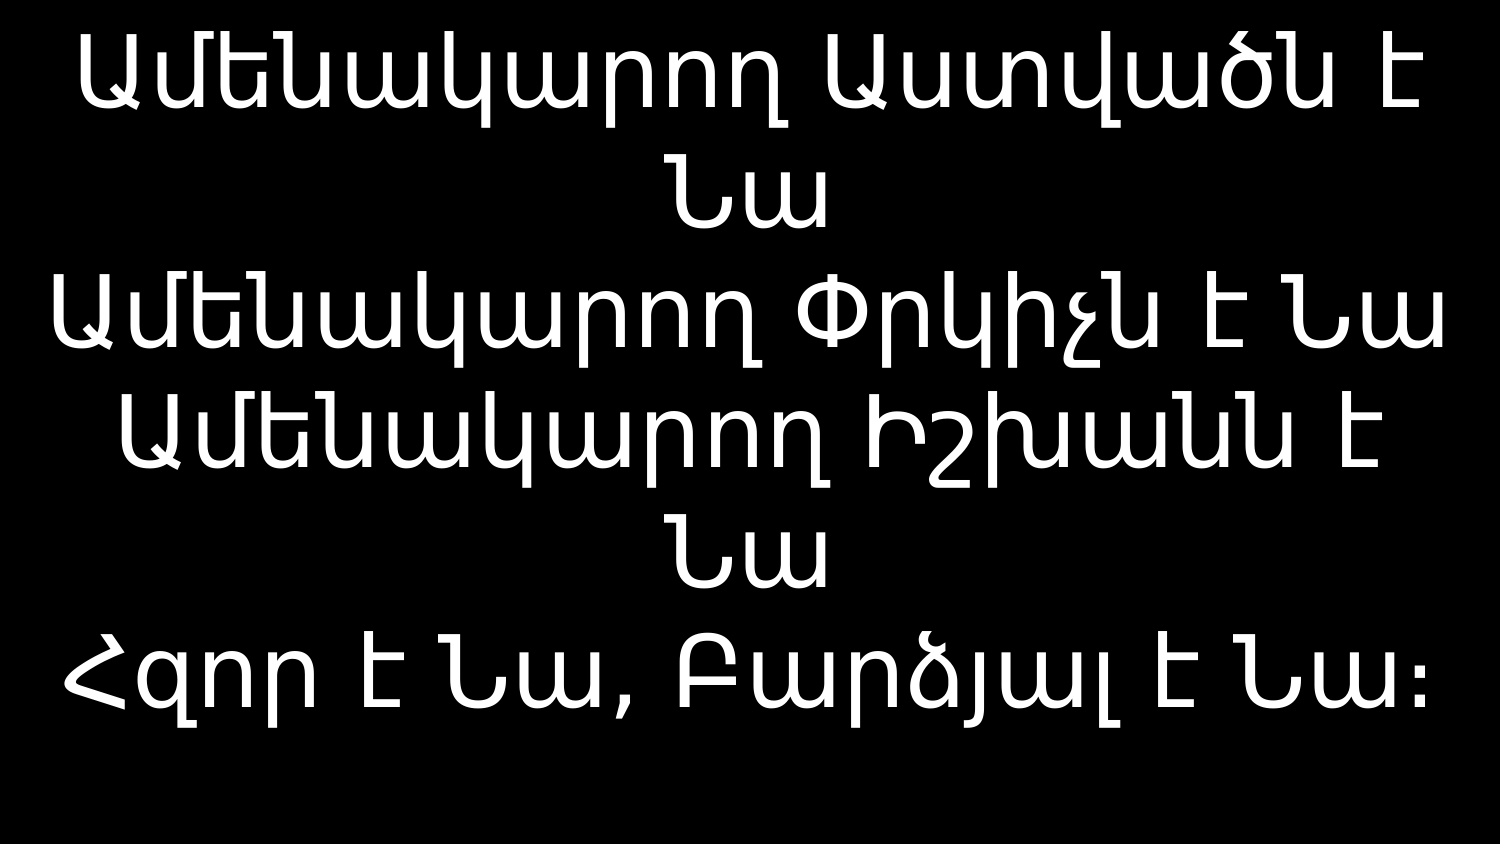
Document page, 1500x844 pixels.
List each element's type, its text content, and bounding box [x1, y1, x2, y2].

title Ամենակարող Աստվածն է Նա Ամենակարող Փրկիչն է Նա Ամենակարող Իշխանն է Նա Հզոր է Նա, Բարձյալ է Նա։ [0, 0, 1500, 844]
